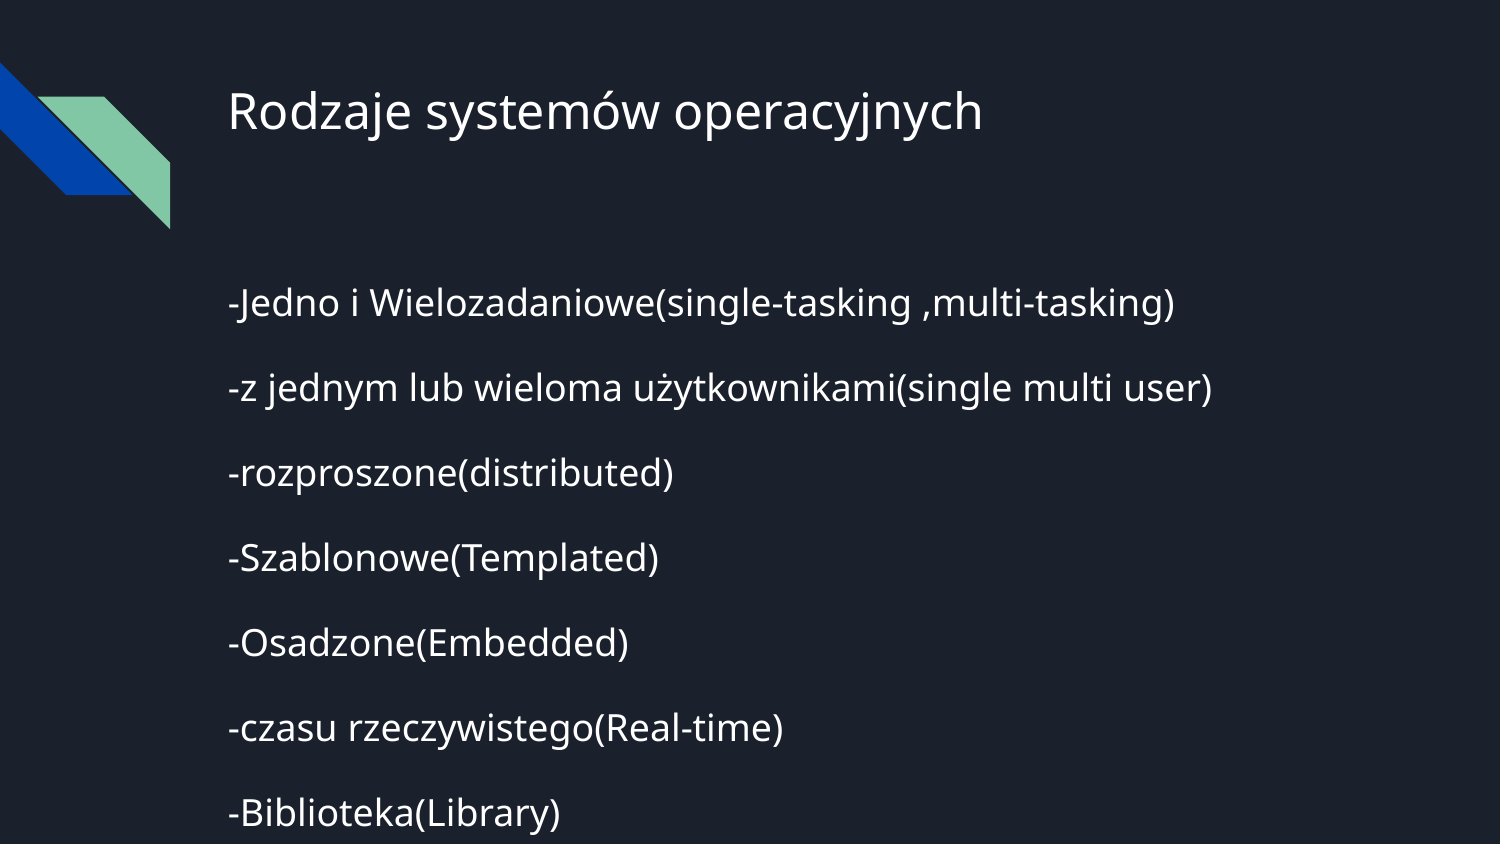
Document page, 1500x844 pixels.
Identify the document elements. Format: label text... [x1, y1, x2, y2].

list -Jedno i Wielozadaniowe(single-tasking ,multi-tasking) -z jednym lub wieloma użytkownikami(single multi user) -rozproszone(distributed) -Szablonowe(Templated) -Osadzone(Embedded) -czasu rzeczywistego(Real-time) -Biblioteka(Library) [212, 257, 1368, 844]
title Rodzaje systemów operacyjnych [212, 64, 1368, 215]
